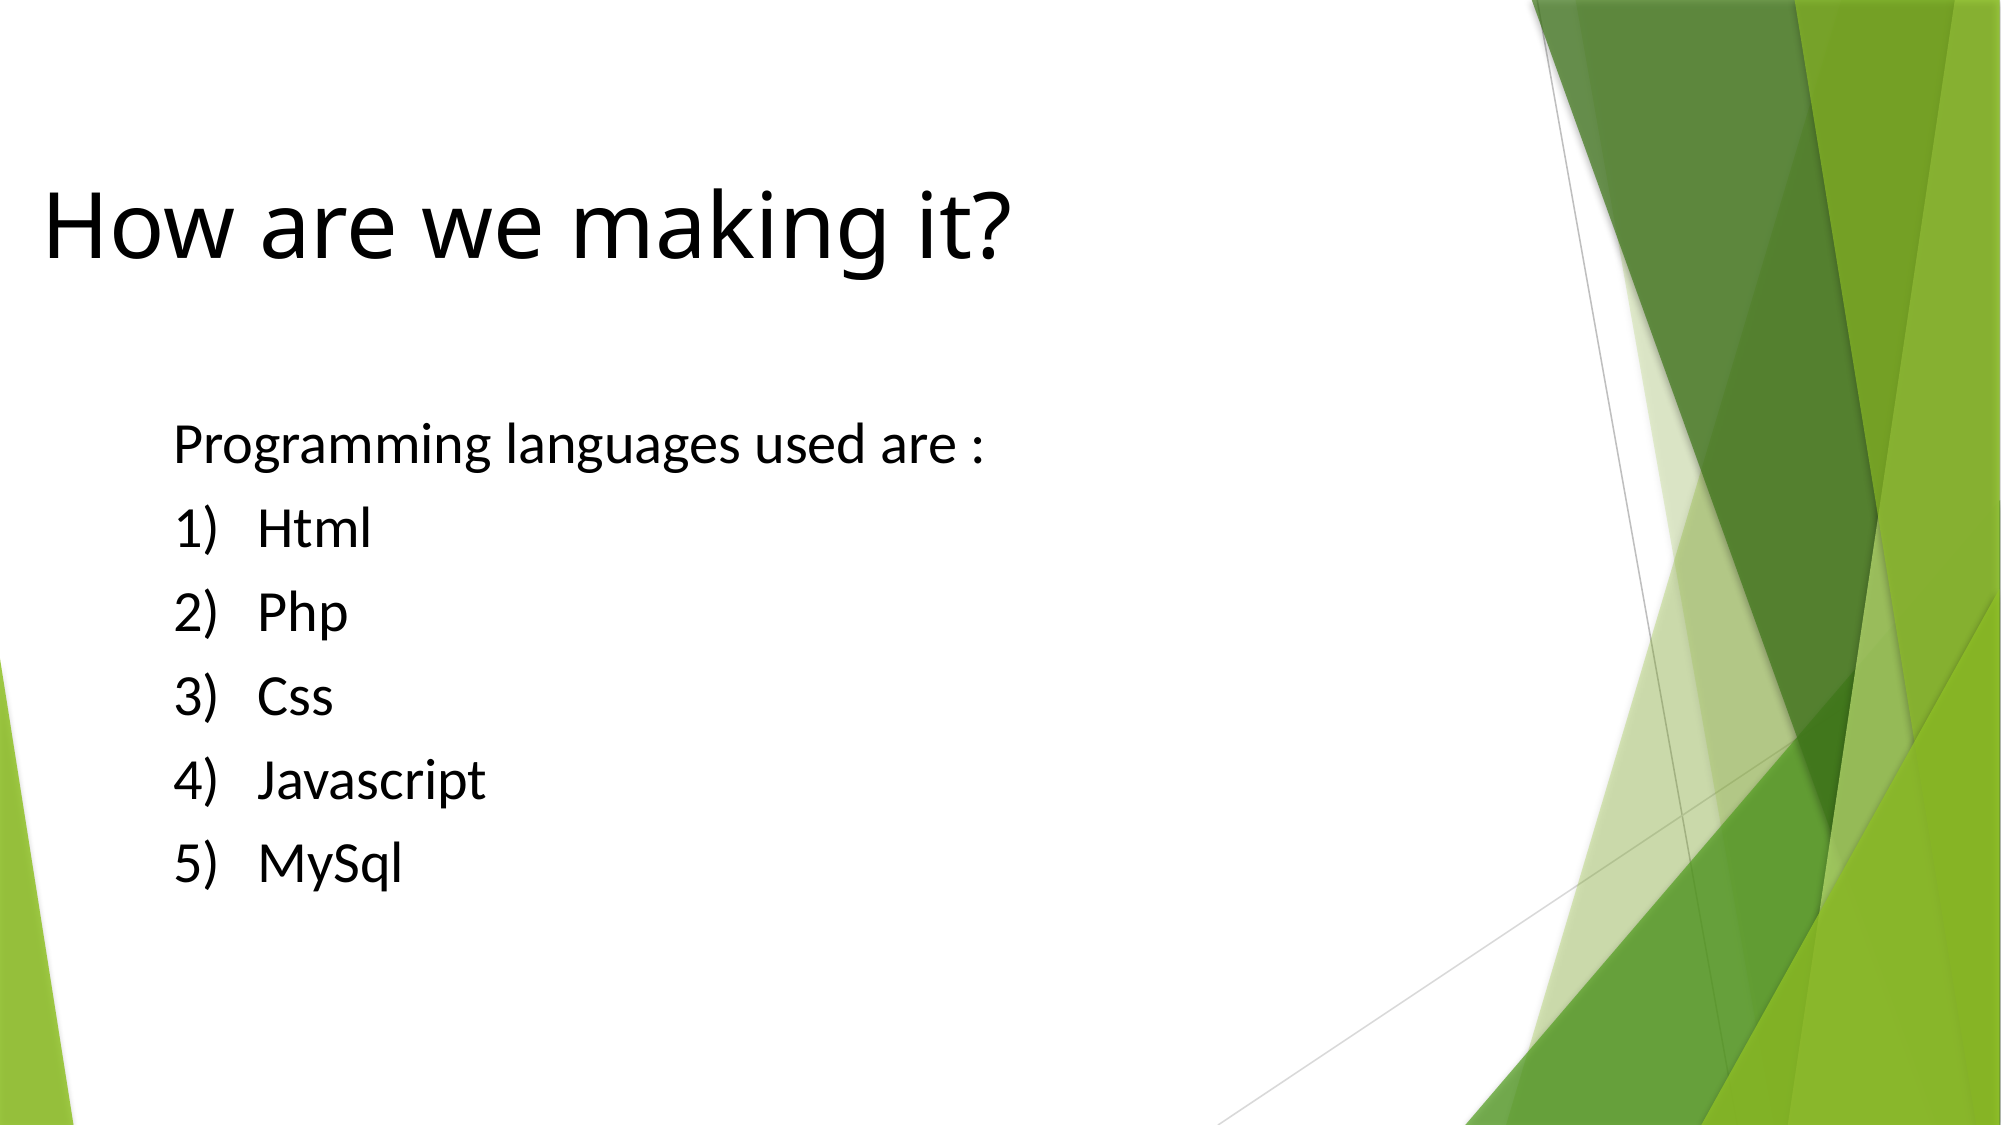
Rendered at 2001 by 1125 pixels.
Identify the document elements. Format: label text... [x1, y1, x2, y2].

text_box Programming languages used are : Html Php Css Javascript MySql [158, 406, 1100, 903]
text_box How are we making it? [26, 159, 1028, 285]
